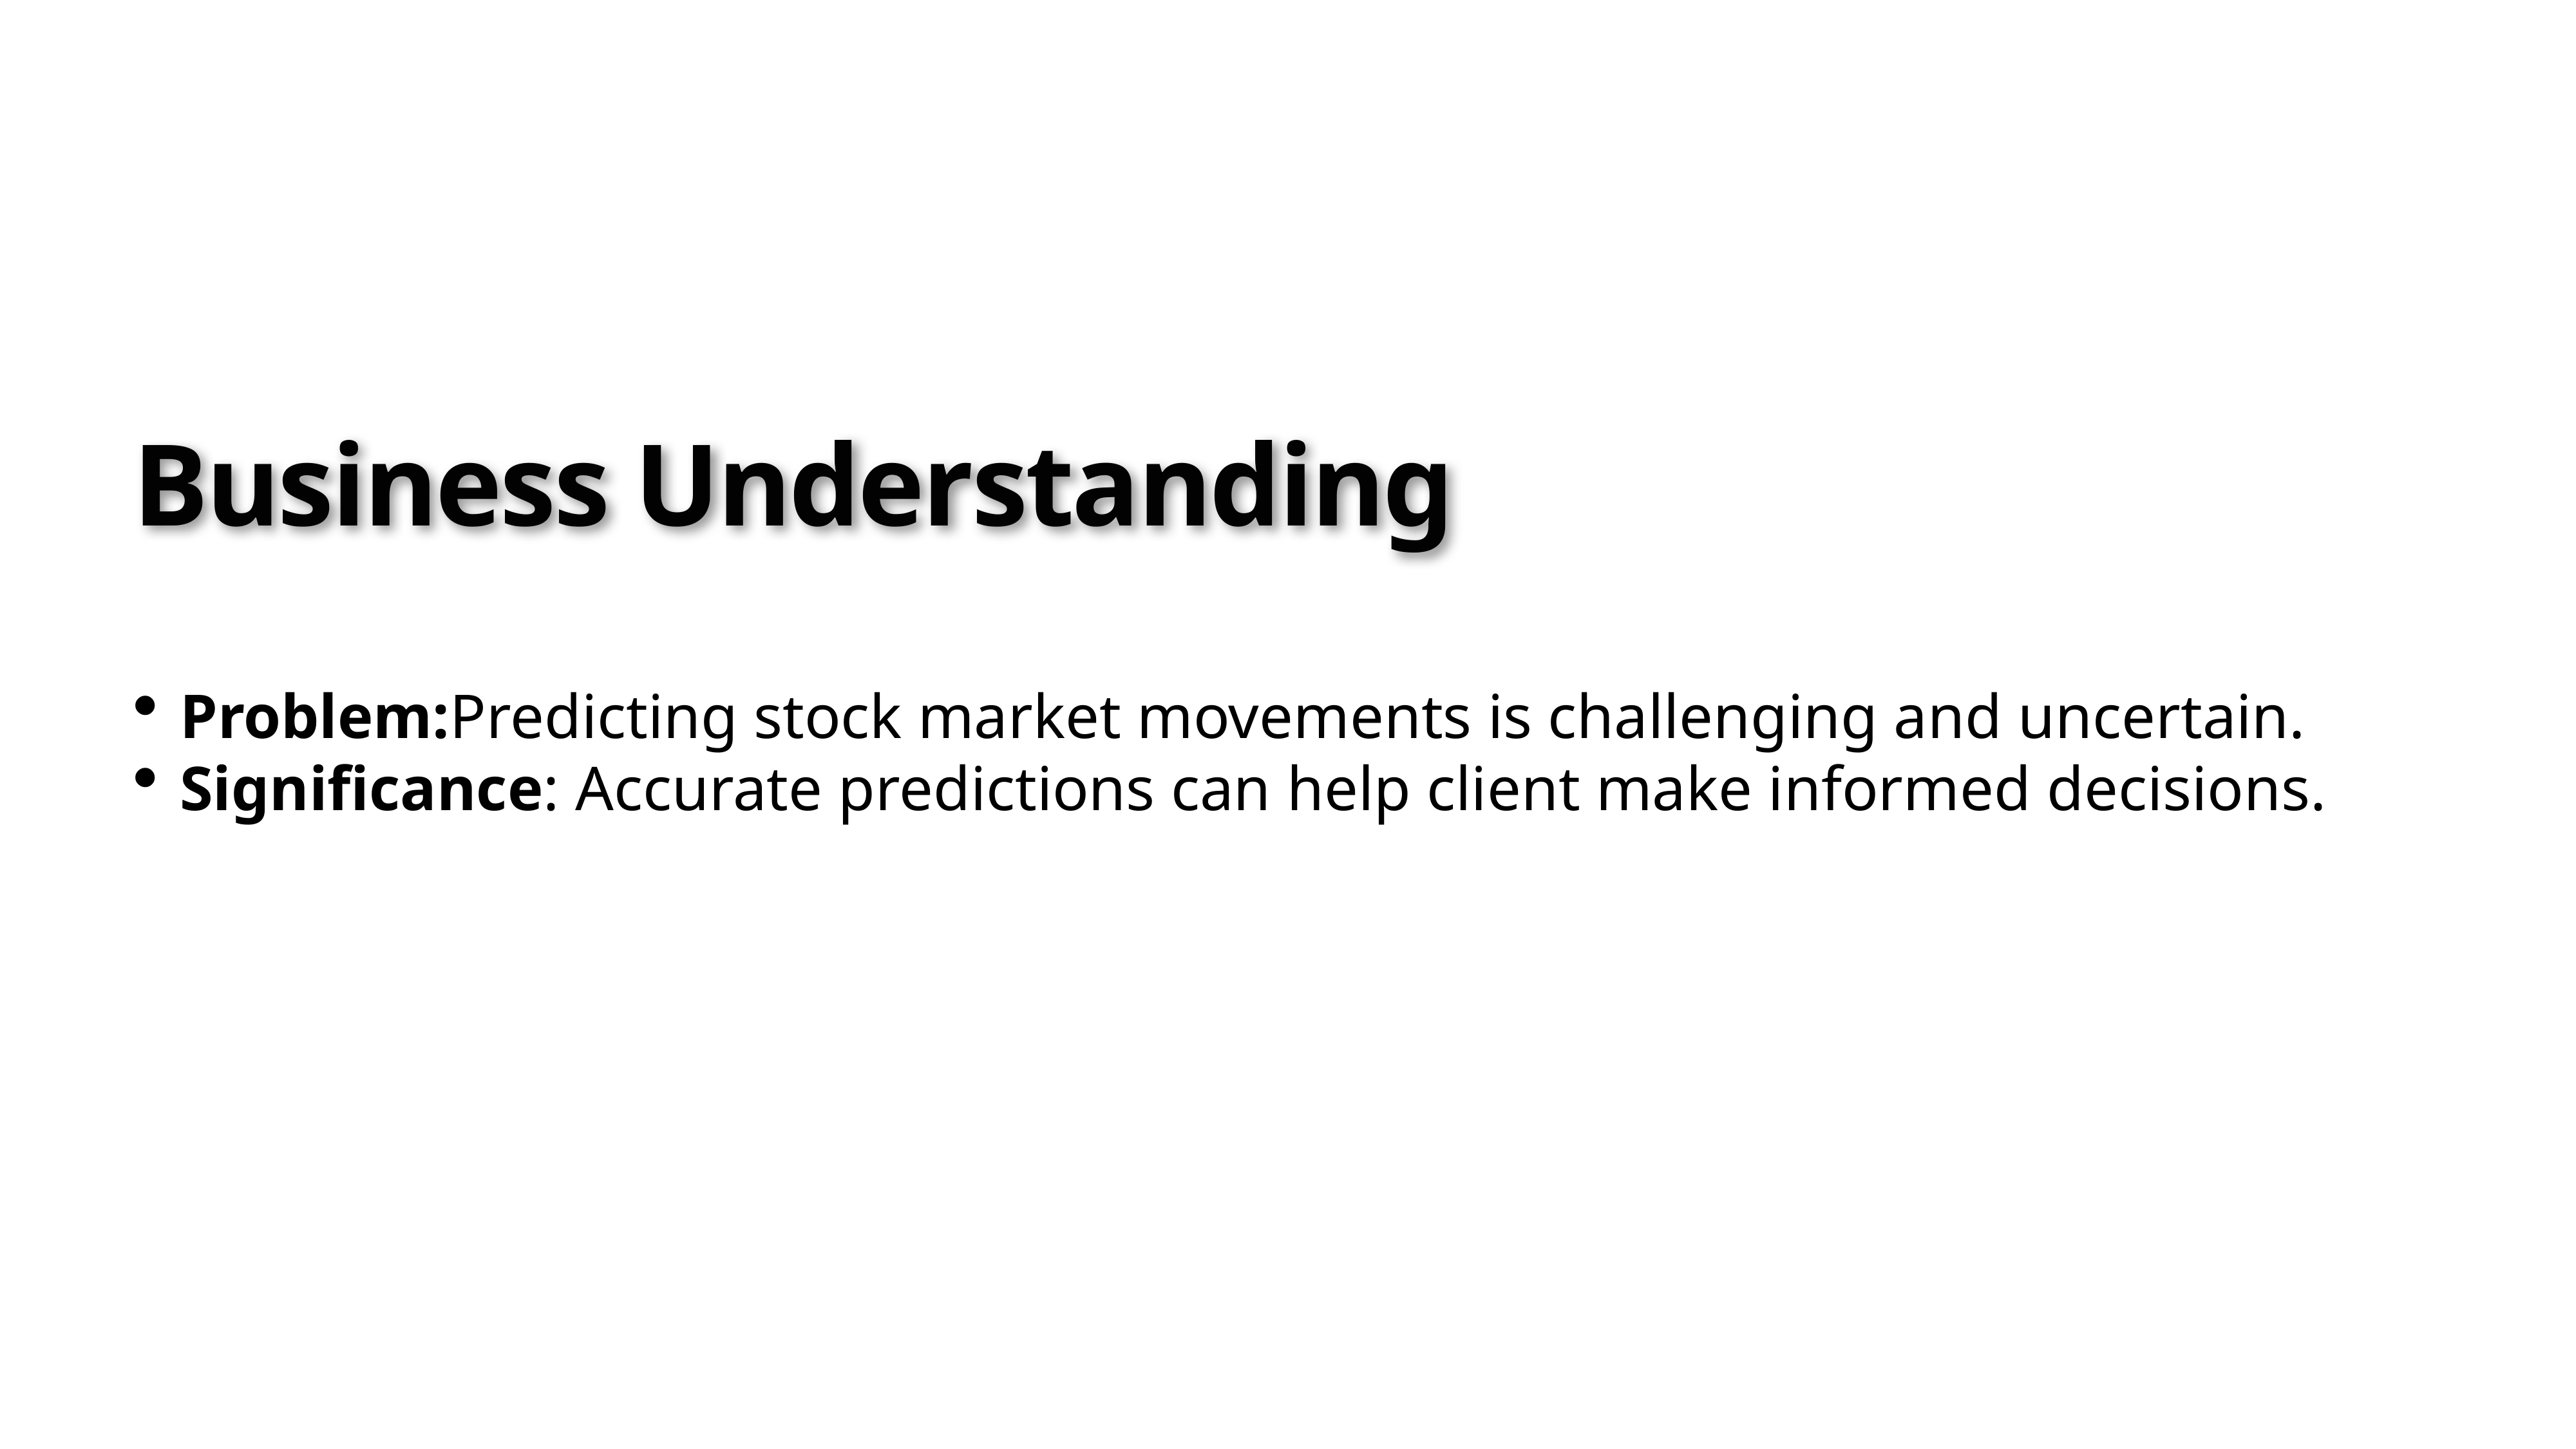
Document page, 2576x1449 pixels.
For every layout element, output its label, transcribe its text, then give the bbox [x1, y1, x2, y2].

list Problem:Predicting stock market movements is challenging and uncertain. Significance: Accurate predictions can help client make informed decisions. [127, 672, 2449, 999]
title Business Understanding [127, 61, 2449, 553]
